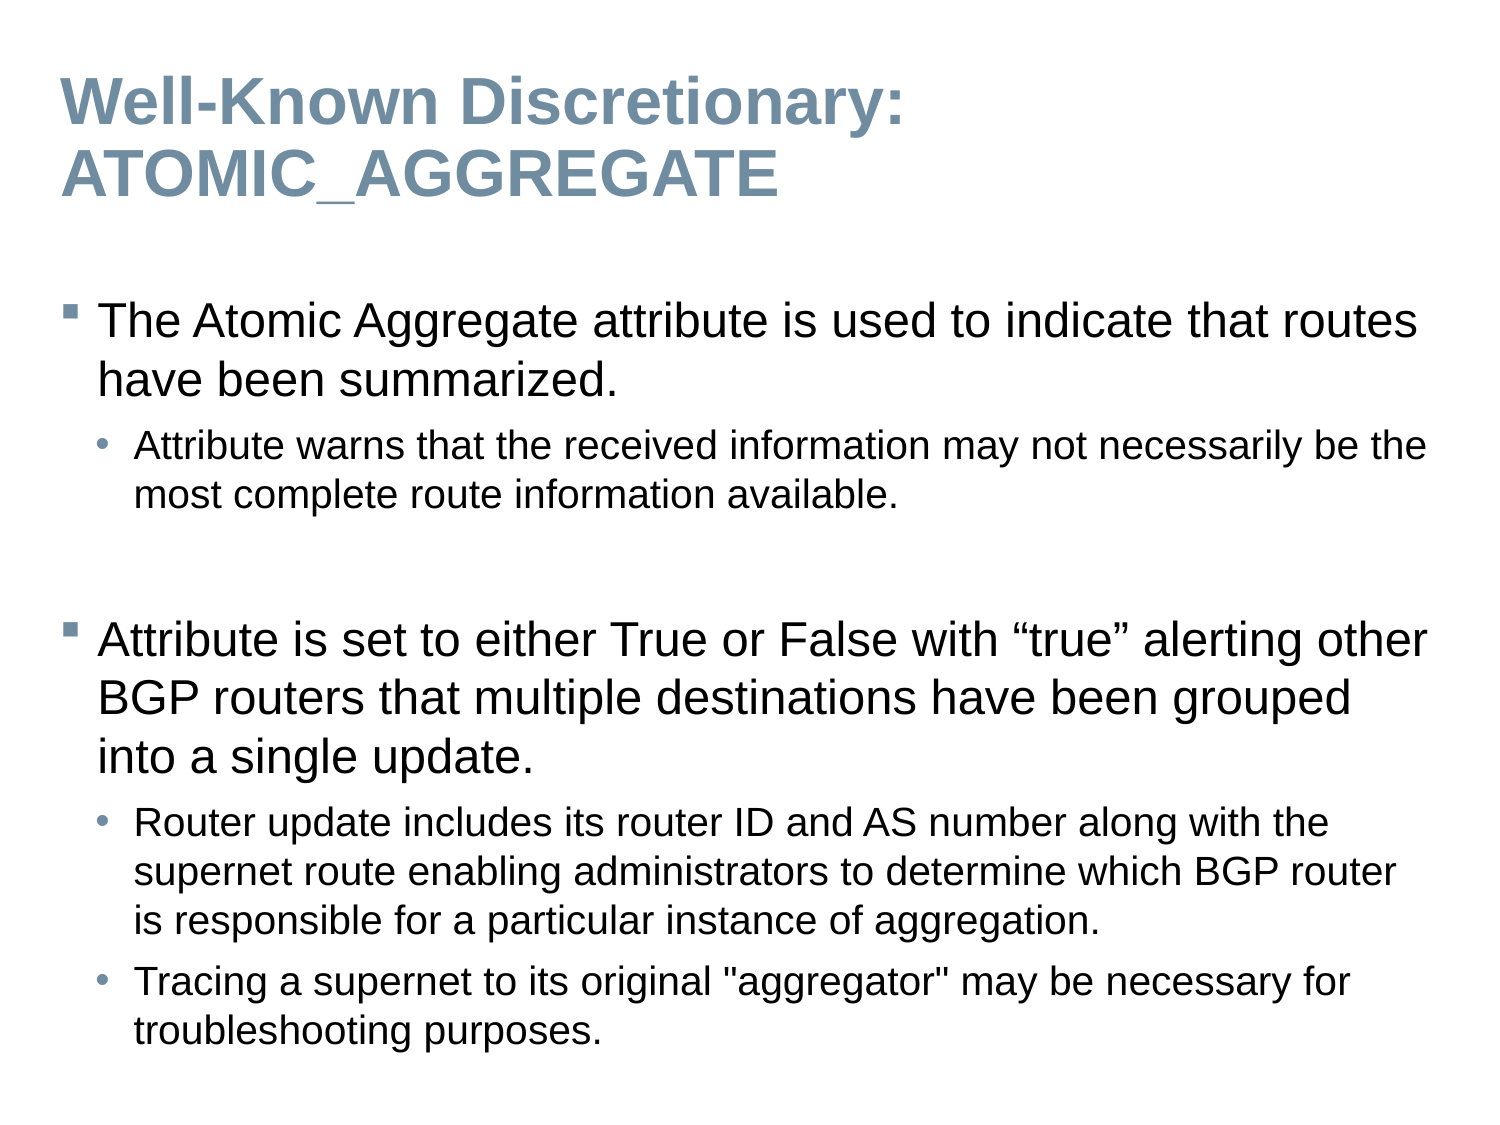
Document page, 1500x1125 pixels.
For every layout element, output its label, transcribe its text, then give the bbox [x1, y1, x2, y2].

title Well-Known Discretionary: ATOMIC_AGGREGATE [45, 59, 1444, 150]
list The Atomic Aggregate attribute is used to indicate that routes have been summarized. Attribute warns that the received information may not necessarily be the most complete route information available. Attribute is set to either True or False with “true” alerting other BGP routers that multiple destinations have been grouped into a single update. Router update includes its router ID and AS number along with the supernet route enabling administrators to determine which BGP router is responsible for a particular instance of aggregation. Tracing a supernet to its original "aggregator" may be necessary for troubleshooting purposes. [45, 210, 1444, 1061]
